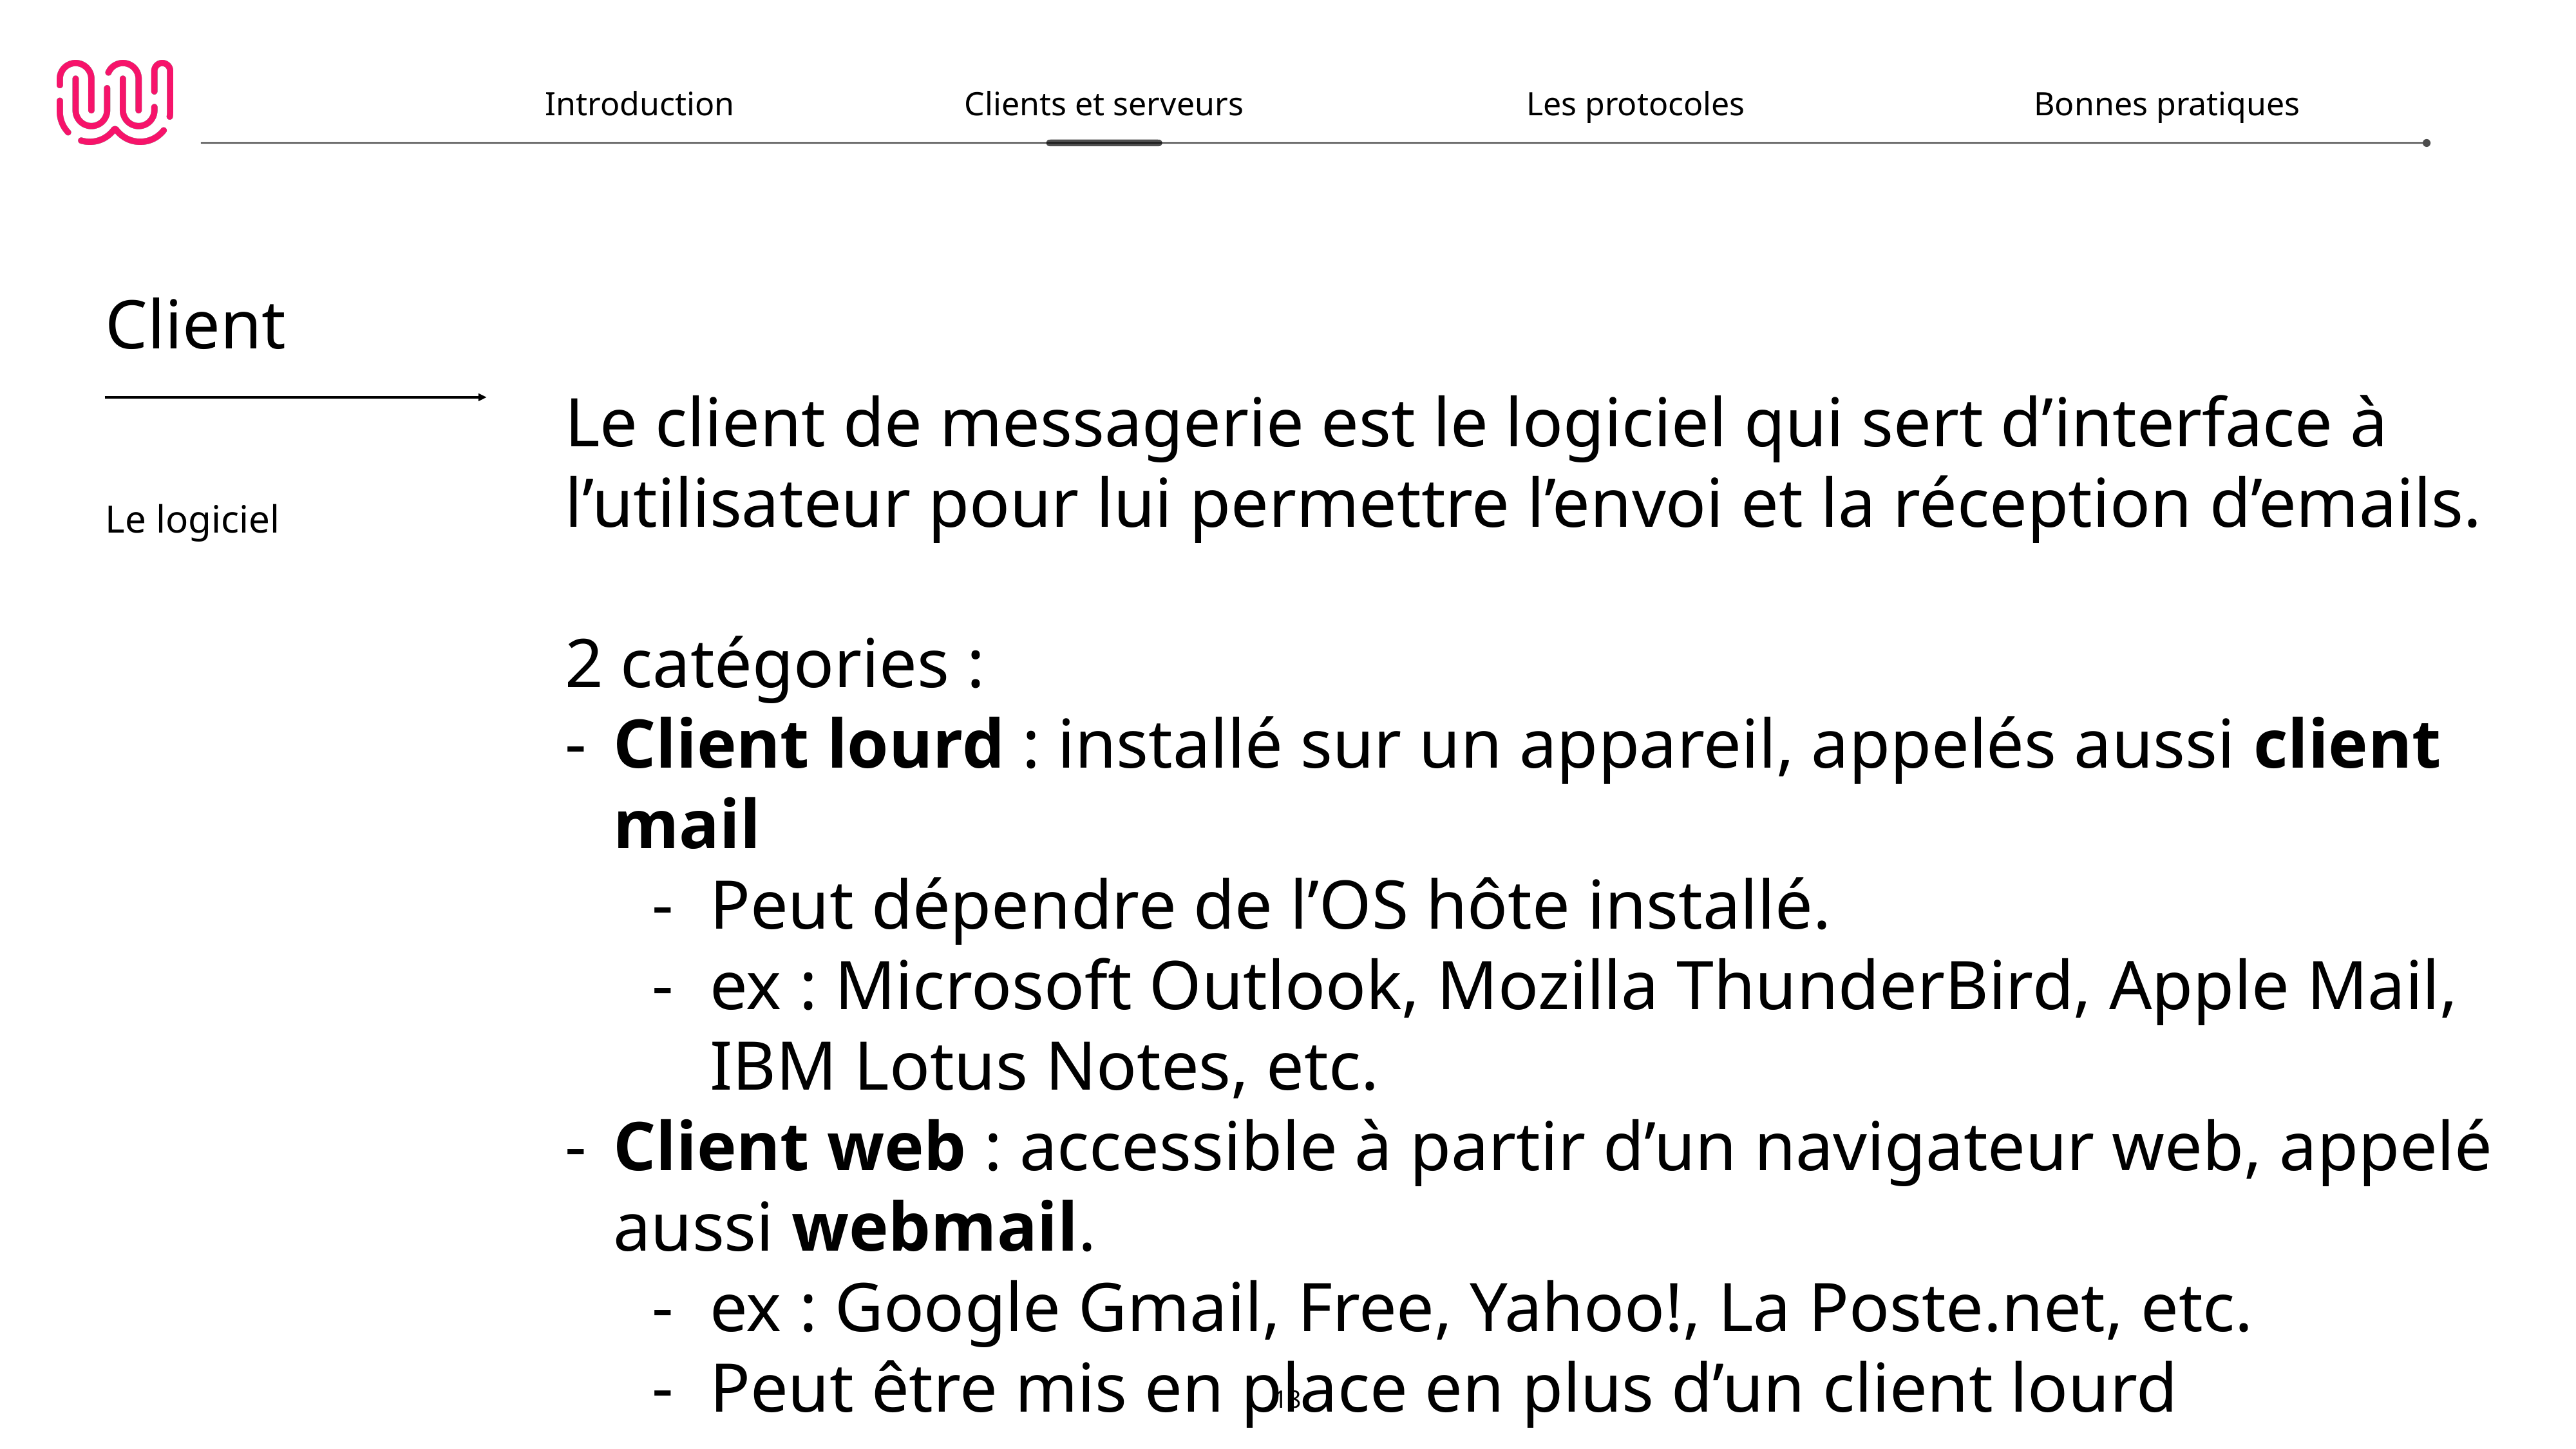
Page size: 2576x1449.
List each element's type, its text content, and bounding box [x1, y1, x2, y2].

text_box Introduction [437, 77, 843, 128]
slide_number ‹#› [1267, 571, 1307, 1423]
text_box Le logiciel [100, 489, 471, 545]
text_box Bonnes pratiques [1964, 78, 2370, 128]
text_box Le client de messagerie est le logiciel qui sert d’interface à l’utilisateur pour lui permettre l’envoi et la réception d’emails. 2 catégories : Client lourd : installé sur un appareil, appelés aussi client mail Peut dépendre de l’OS hôte installé. ex : Microsoft Outlook, Mozilla ThunderBird, Apple Mail, IBM Lotus Notes, etc. Client web : accessible à partir d’un navigateur web, appelé aussi webmail. ex : Google Gmail, Free, Yahoo!, La Poste.net, etc. Peut être mis en place en plus d’un client lourd [555, 410, 2513, 1395]
text_box Les protocoles [1433, 78, 1839, 128]
text_box [1046, 144, 1162, 147]
picture [57, 60, 173, 146]
text_box [1046, 139, 1162, 142]
text_box Client [100, 276, 1296, 368]
text_box Clients et serveurs [902, 78, 1307, 128]
